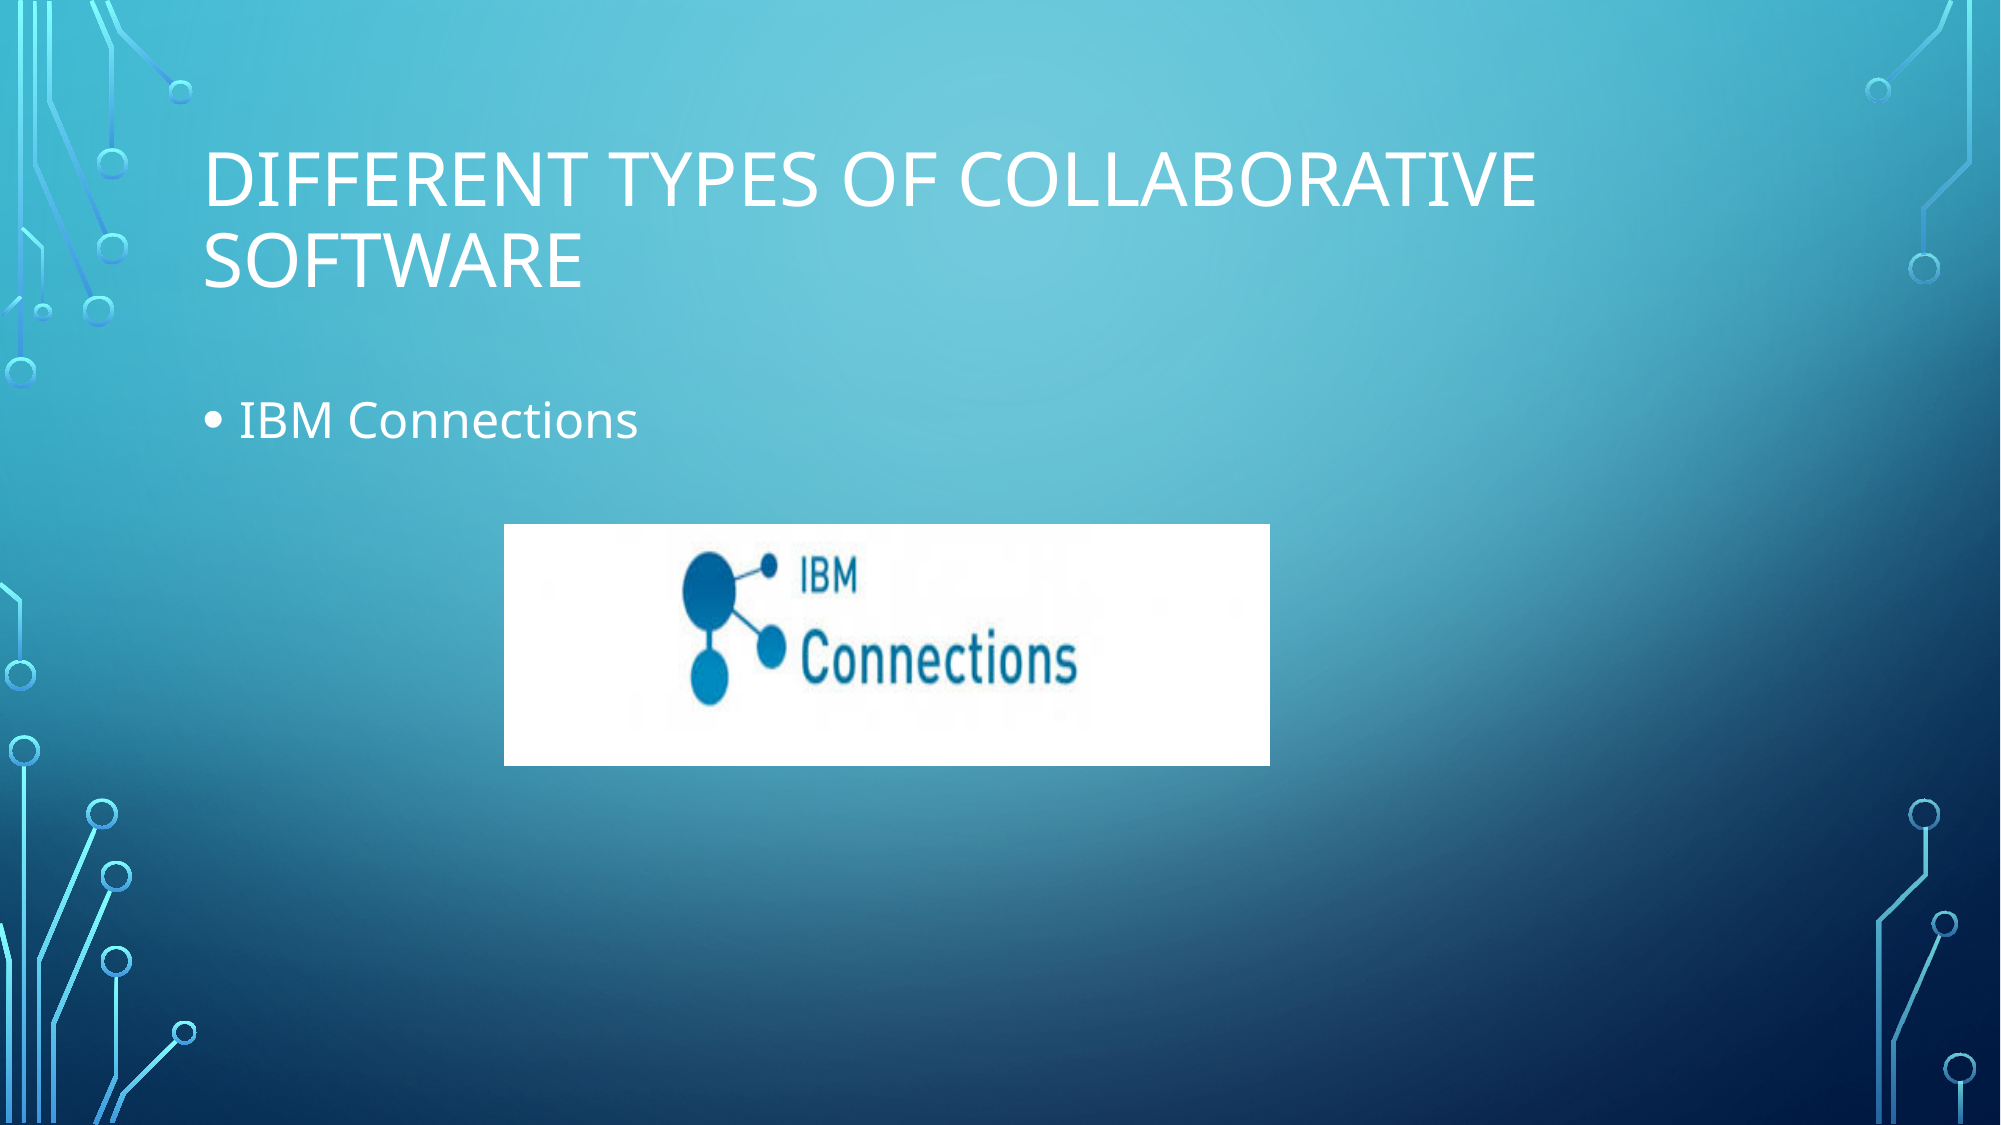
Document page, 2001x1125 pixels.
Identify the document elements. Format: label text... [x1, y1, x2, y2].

title Different Types of Collaborative software [187, 101, 1813, 344]
picture [504, 524, 1271, 766]
list IBM Connections [187, 369, 1813, 950]
